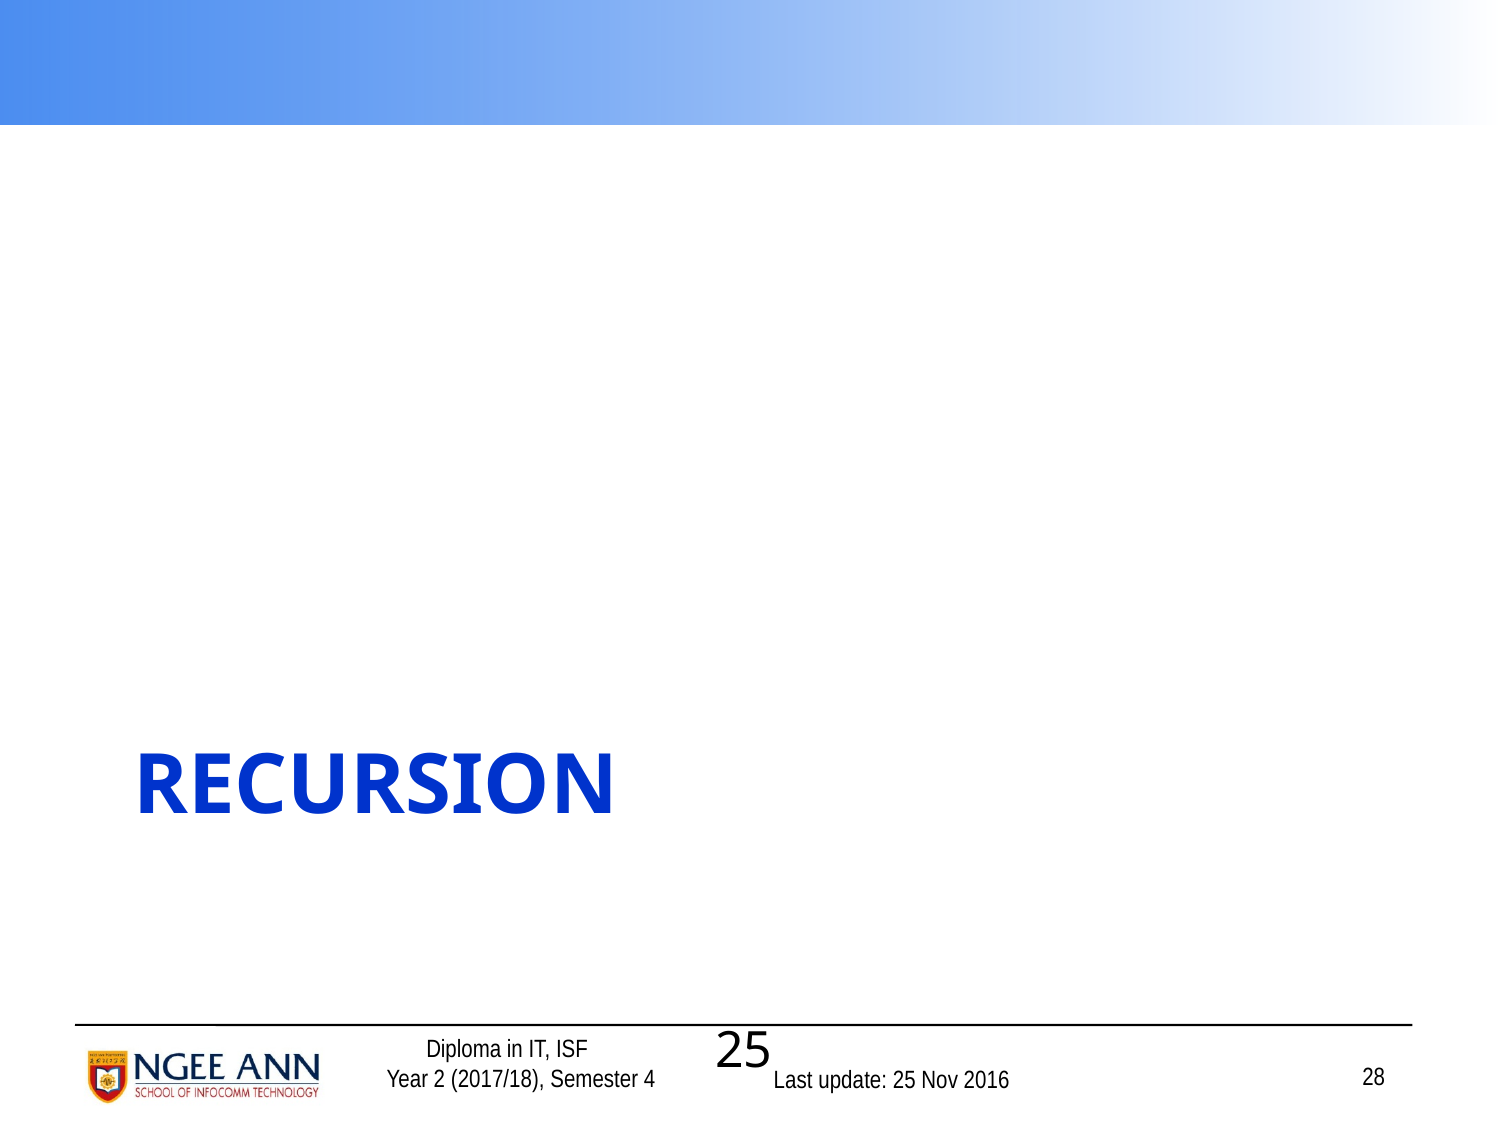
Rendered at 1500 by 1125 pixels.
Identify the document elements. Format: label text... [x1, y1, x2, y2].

title RECURSION [116, 721, 1396, 949]
picture [62, 1028, 344, 1125]
